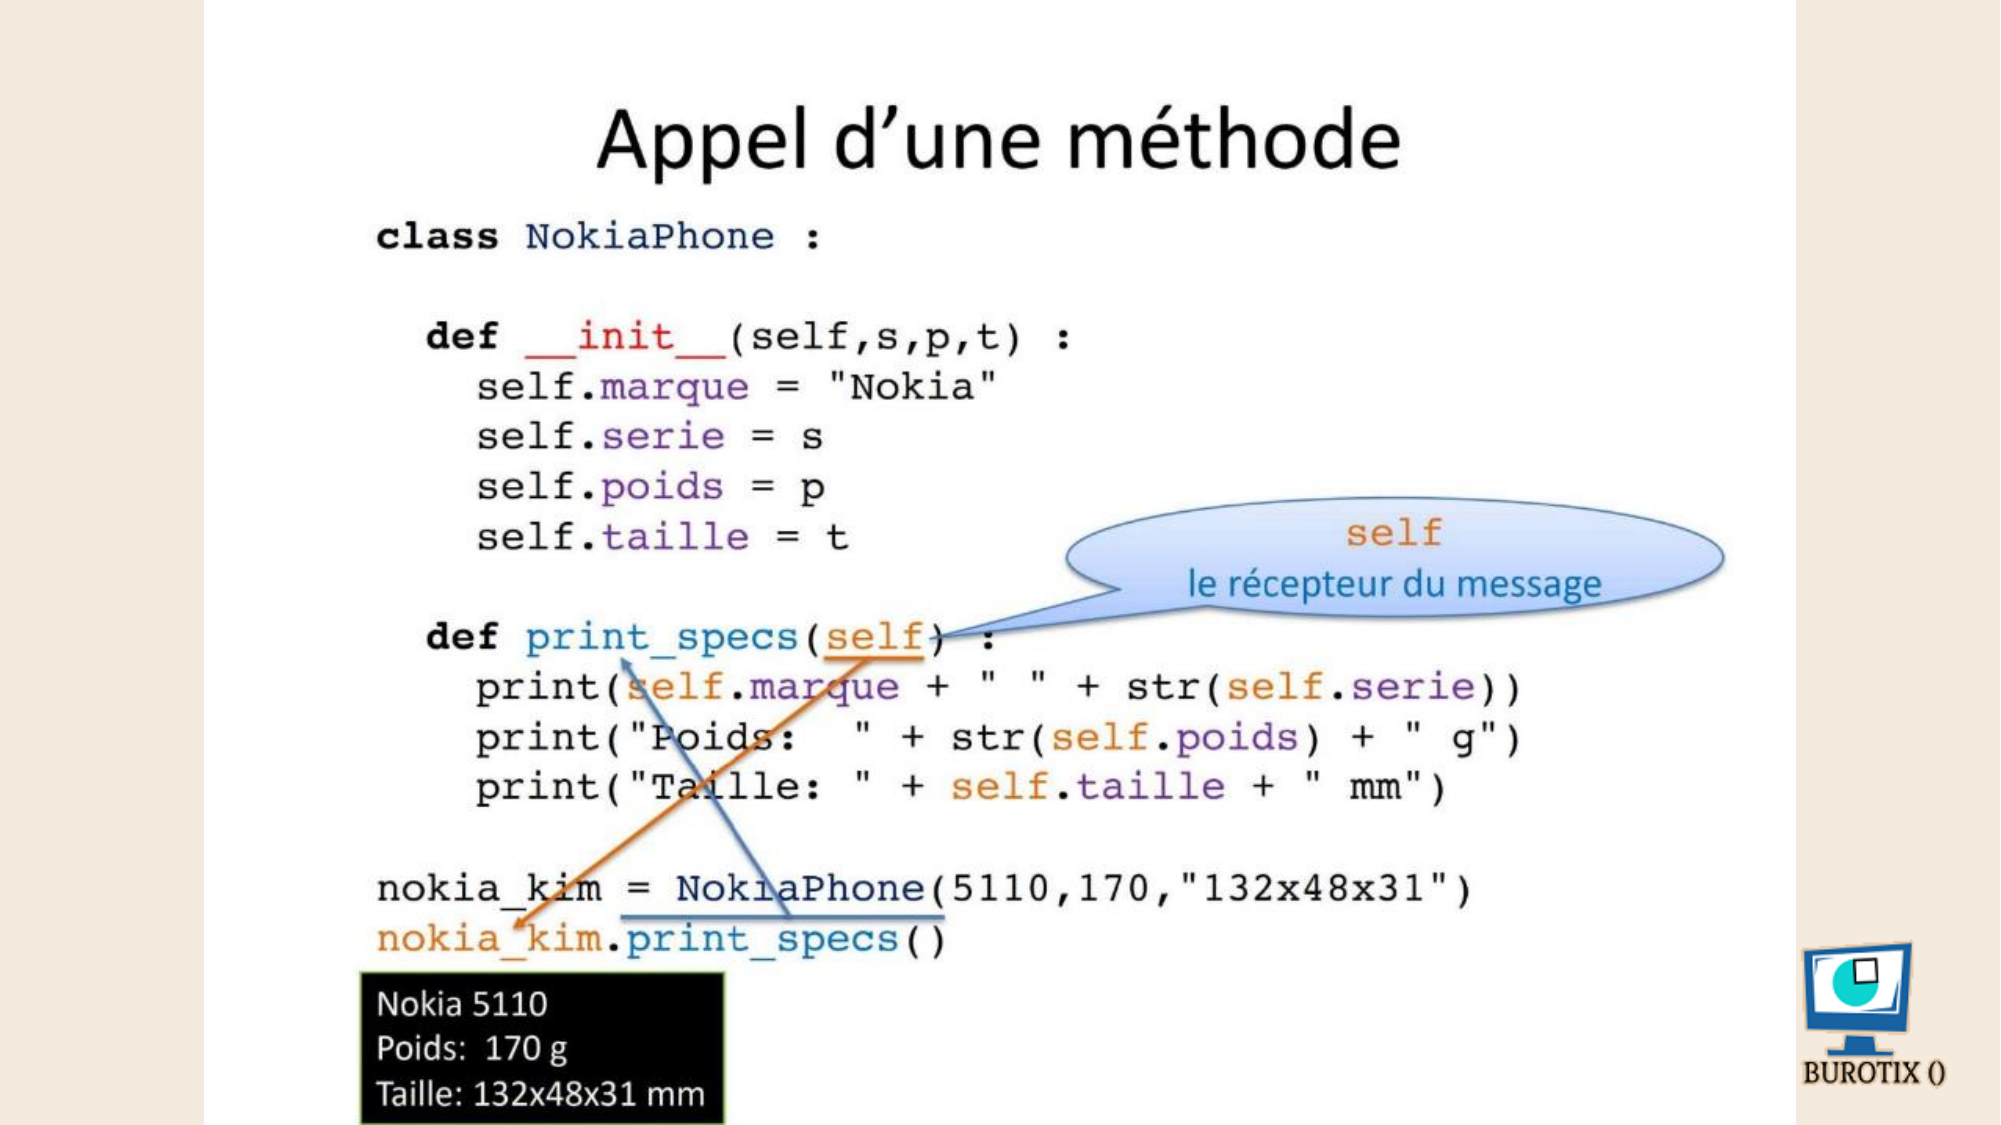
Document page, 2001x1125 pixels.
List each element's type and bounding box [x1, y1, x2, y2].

picture [204, 0, 1949, 1125]
